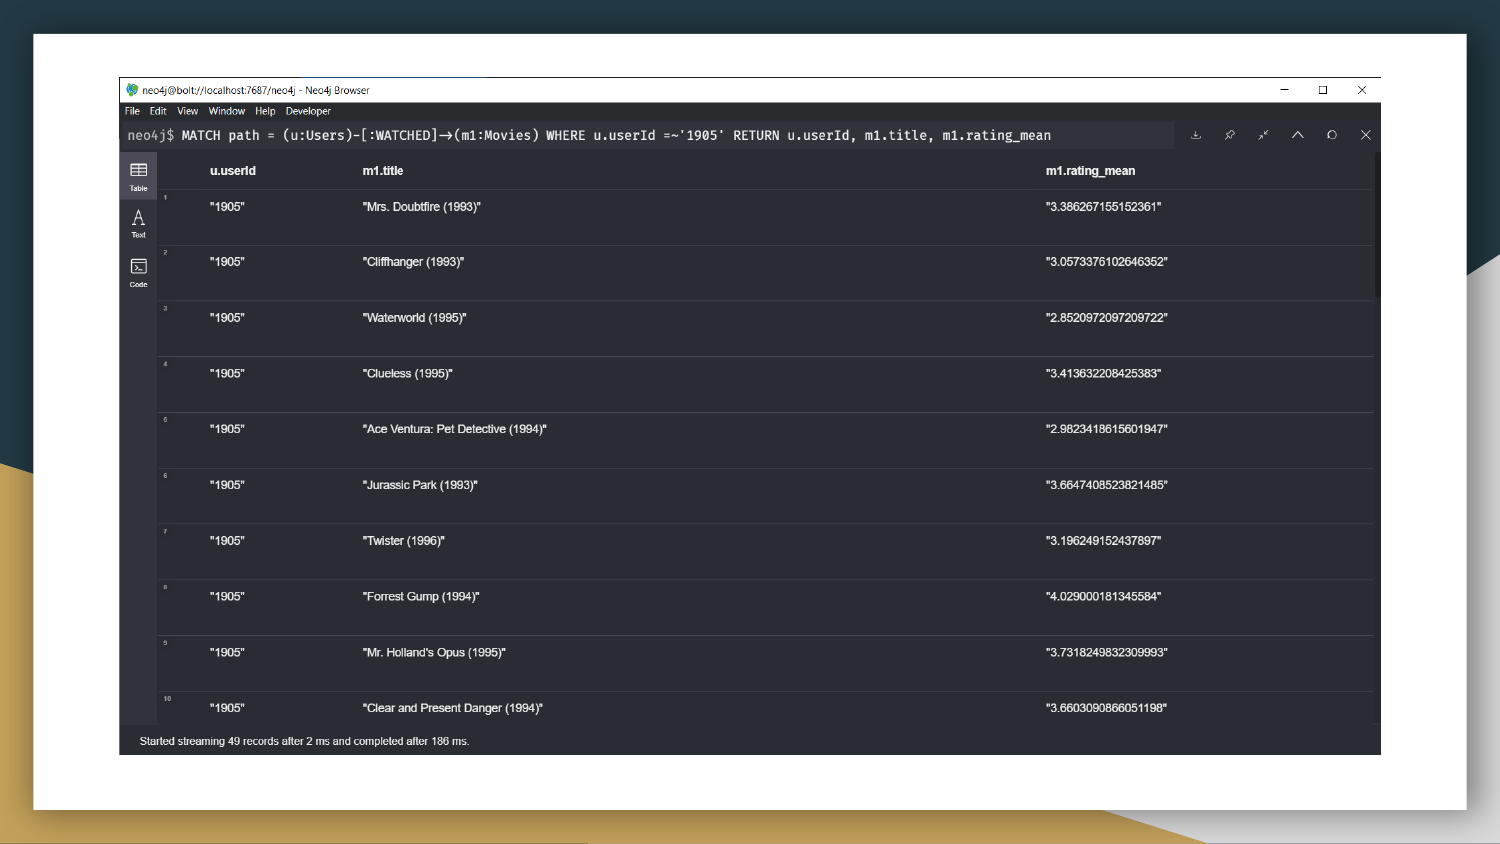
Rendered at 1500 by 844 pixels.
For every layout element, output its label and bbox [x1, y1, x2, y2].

picture [119, 76, 1381, 755]
